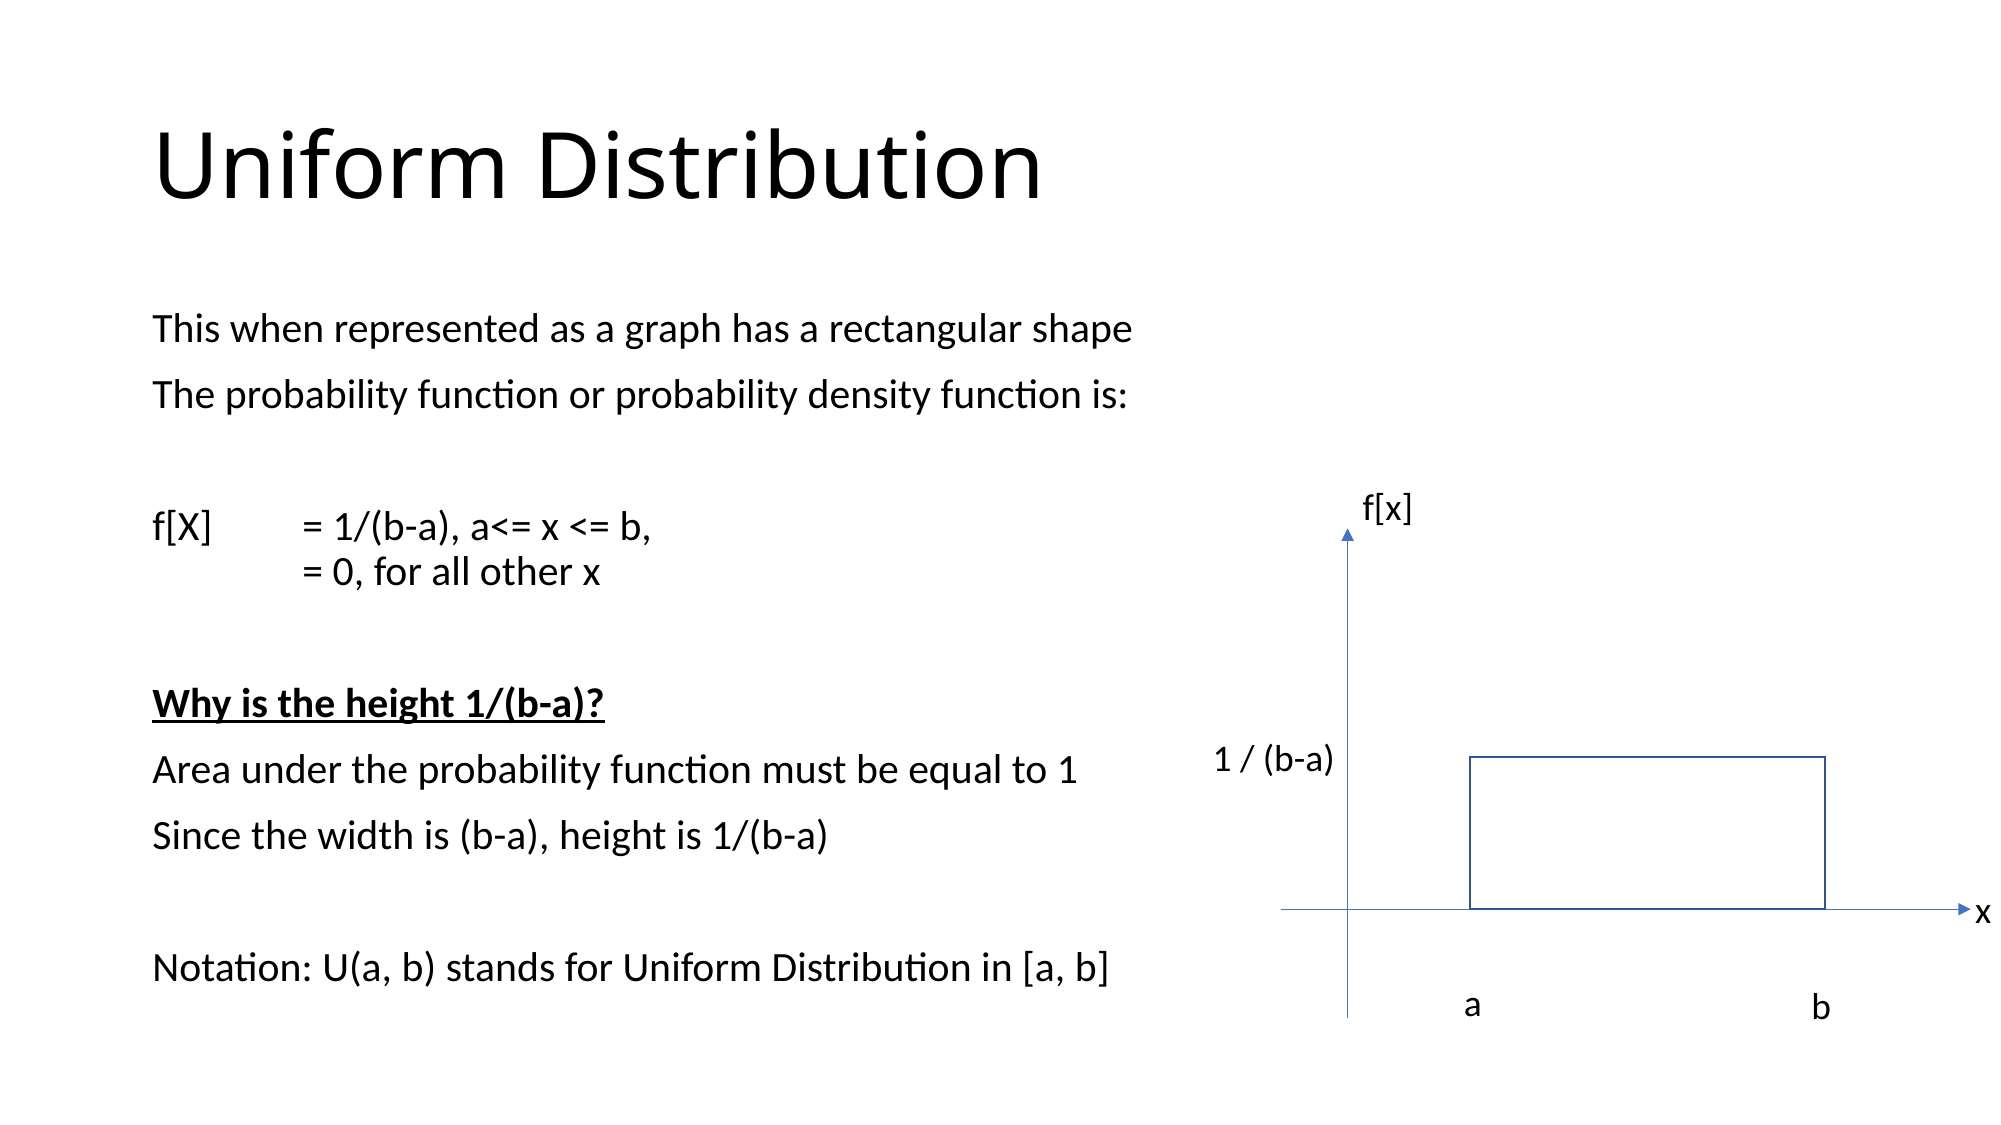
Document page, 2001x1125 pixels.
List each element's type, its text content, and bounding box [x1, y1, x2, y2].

list This when represented as a graph has a rectangular shape The probability function or probability density function is: f[X] = 1/(b-a), a<= x <= b, = 0, for all other x Why is the height 1/(b-a)? Area under the probability function must be equal to 1 Since the width is (b-a), height is 1/(b-a) Notation: U(a, b) stands for Uniform Distribution in [a, b] [137, 299, 1863, 1014]
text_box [1197, 528, 1971, 1036]
title Uniform Distribution [137, 59, 1863, 278]
text_box f[x] [1347, 475, 1450, 528]
text_box x [1971, 878, 2000, 939]
